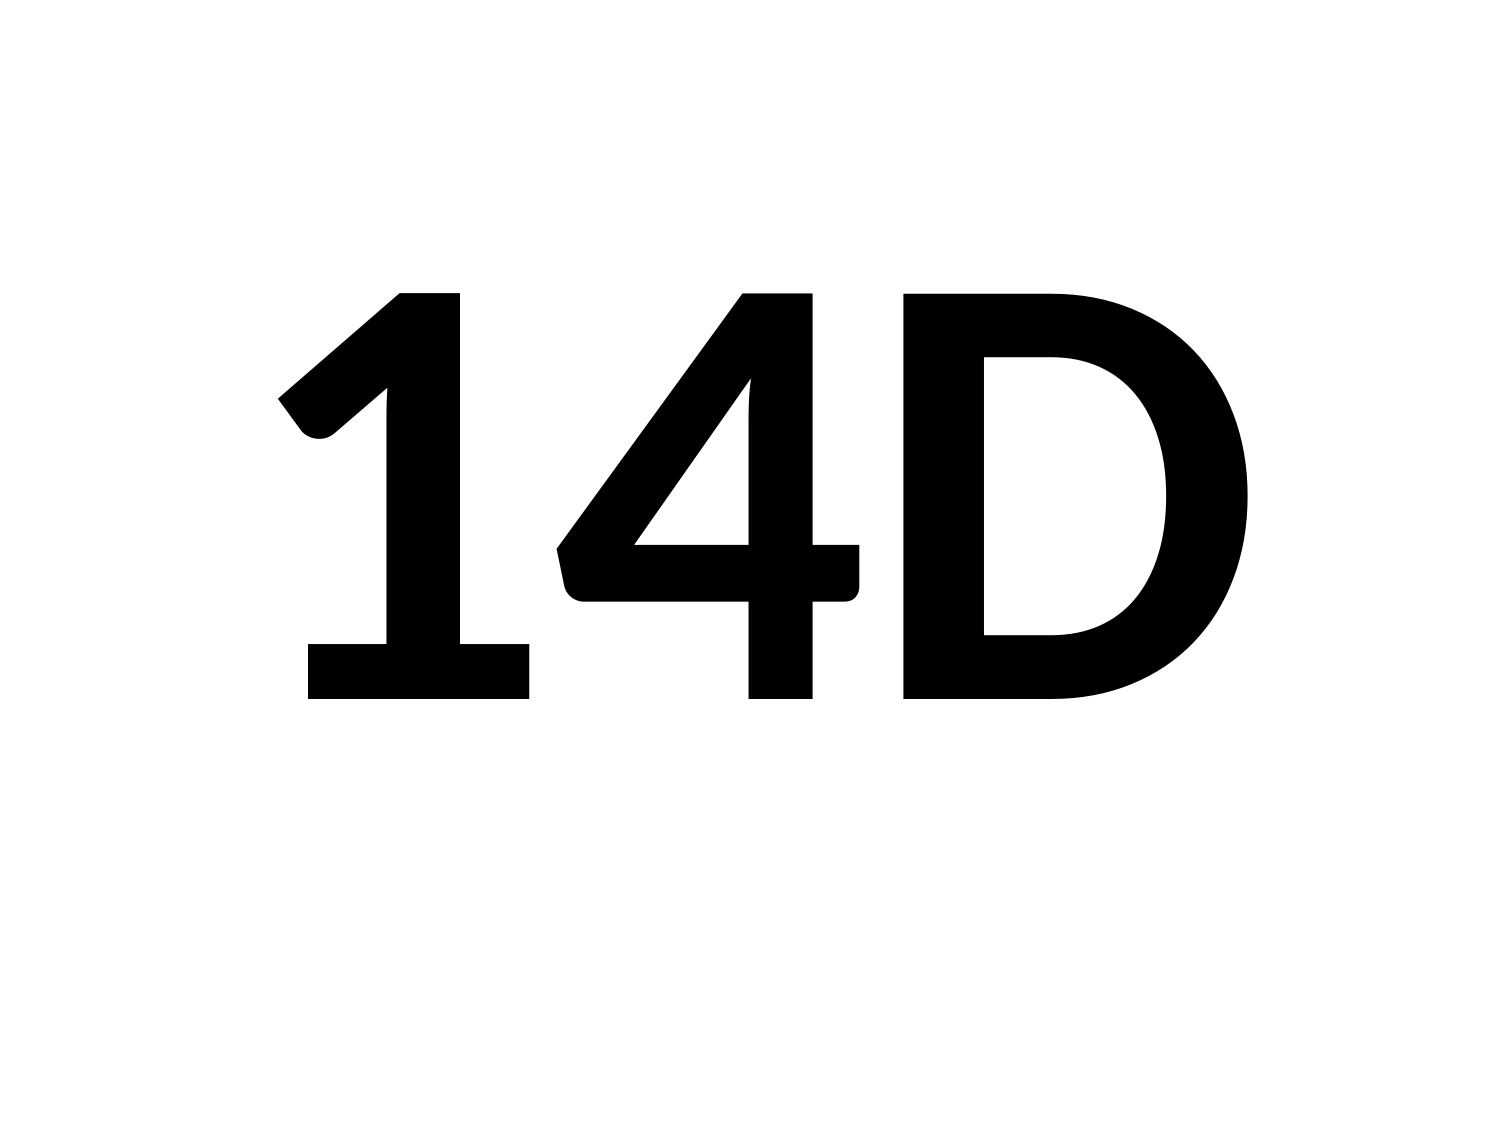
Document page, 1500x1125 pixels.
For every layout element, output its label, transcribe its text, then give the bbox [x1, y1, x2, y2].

text_box 14D [221, 67, 1279, 833]
